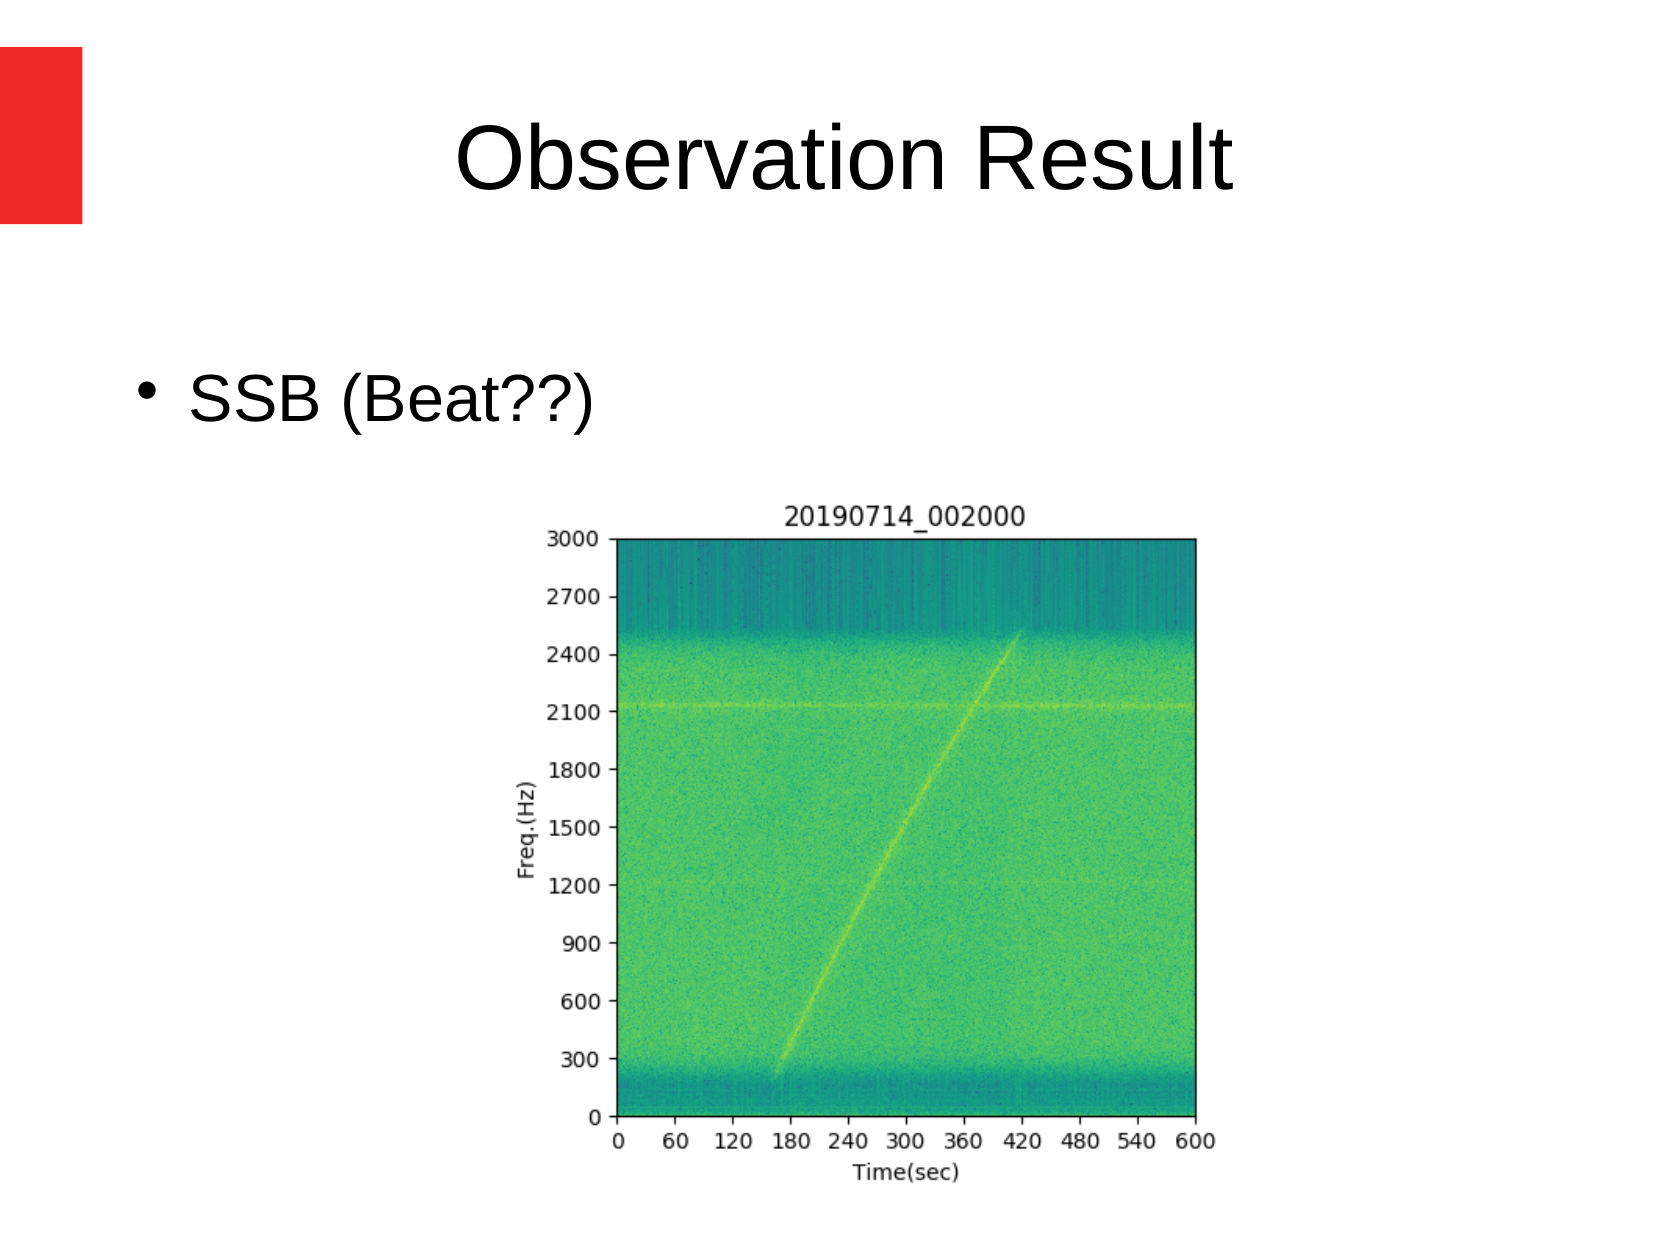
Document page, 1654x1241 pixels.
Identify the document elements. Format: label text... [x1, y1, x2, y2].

text_box Observation Result [118, 49, 1571, 257]
text_box SSB (Beat??) [118, 354, 1536, 1074]
picture [393, 448, 1394, 1199]
